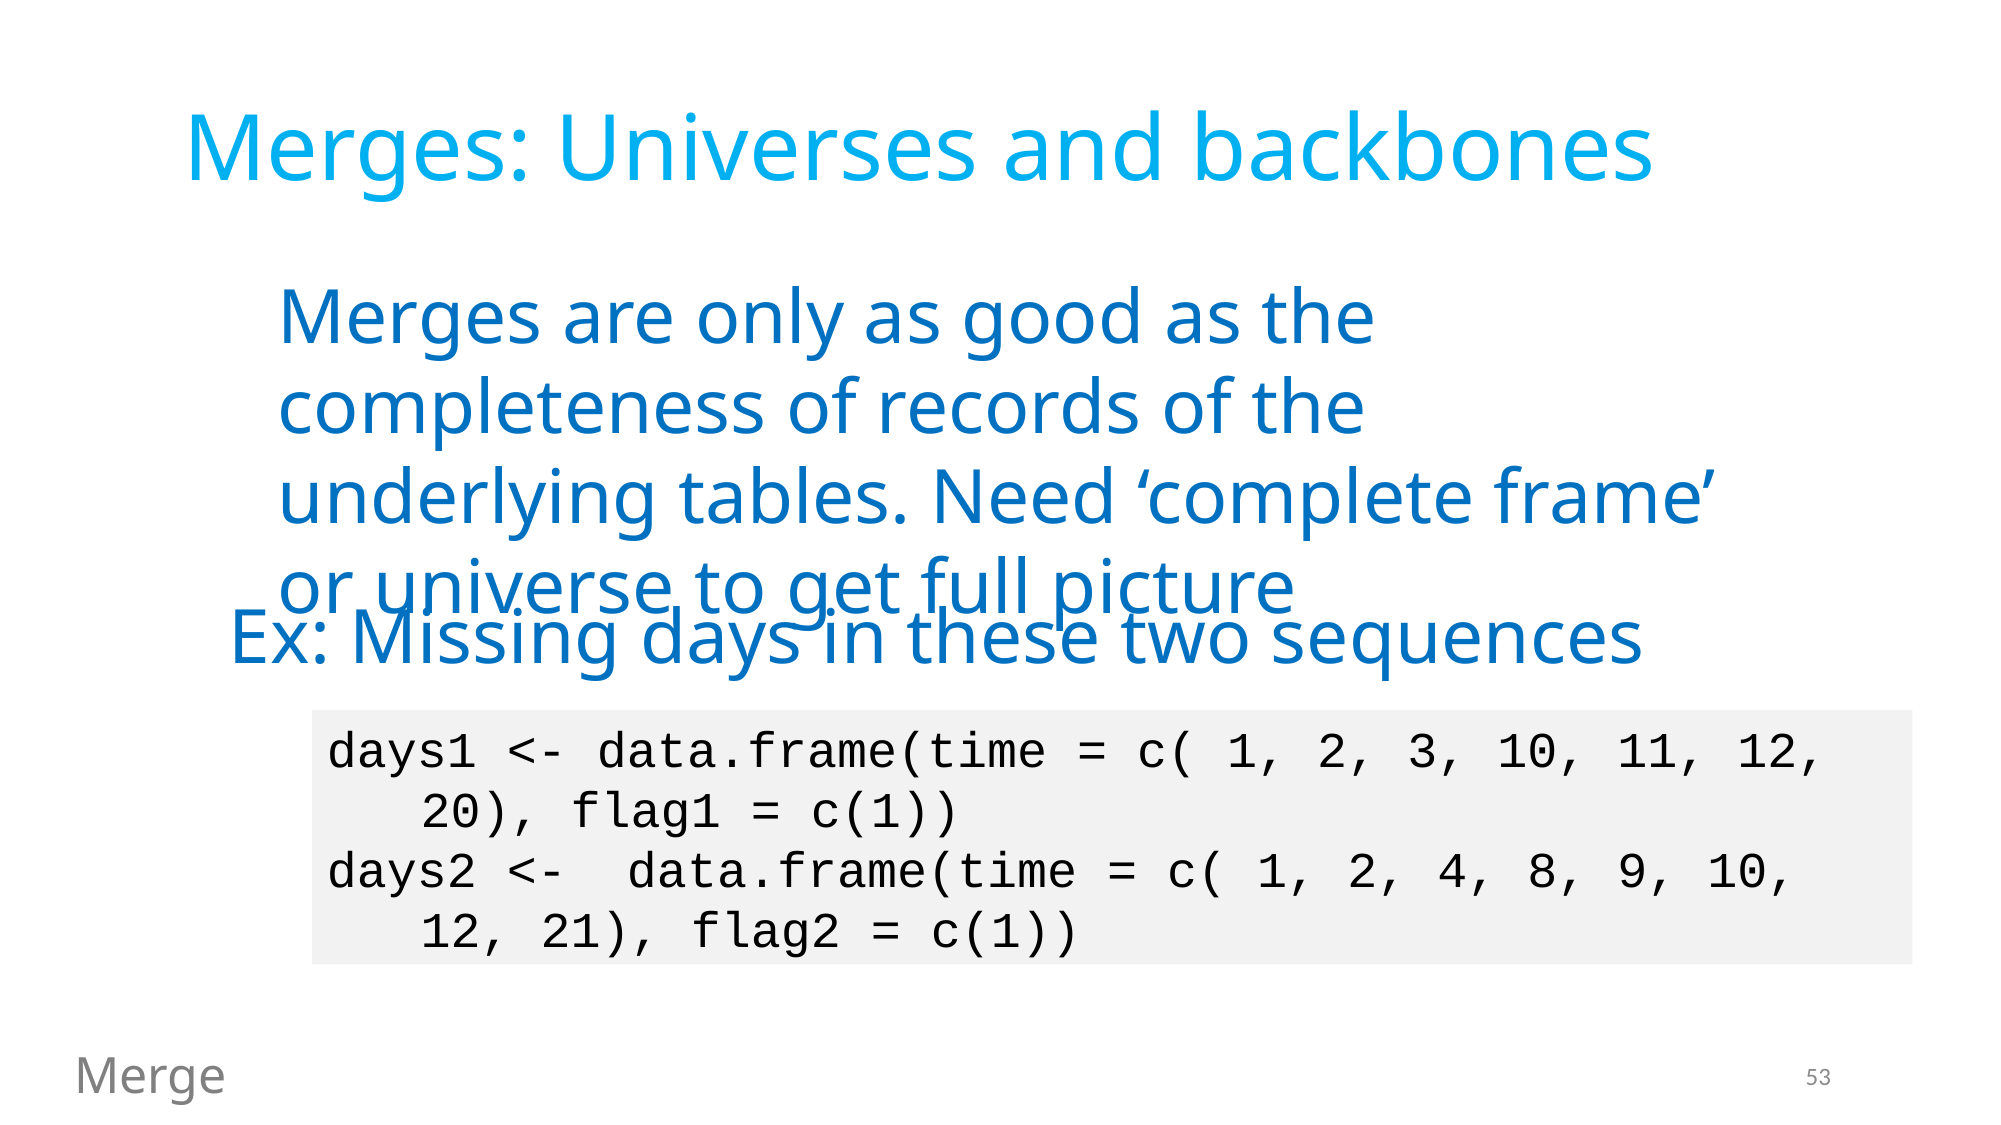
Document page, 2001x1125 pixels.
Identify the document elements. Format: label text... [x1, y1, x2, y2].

text_box Ex: Missing days in these two sequences [213, 581, 1734, 686]
text_box Merges: Universes and backbones [168, 81, 1938, 207]
text_box Merges are only as good as the completeness of records of the underlying tables. Need ‘complete frame’ or universe to get full picture [262, 260, 1783, 636]
text_box days1 <- data.frame(time = c( 1, 2, 3, 10, 11, 12, 20), flag1 = c(1)) days2 <- data.frame(time = c( 1, 2, 4, 8, 9, 10, 12, 21), flag2 = c(1)) [312, 709, 1913, 965]
text_box Merge [59, 1036, 1529, 1111]
slide_number 53 [1529, 1045, 1847, 1106]
